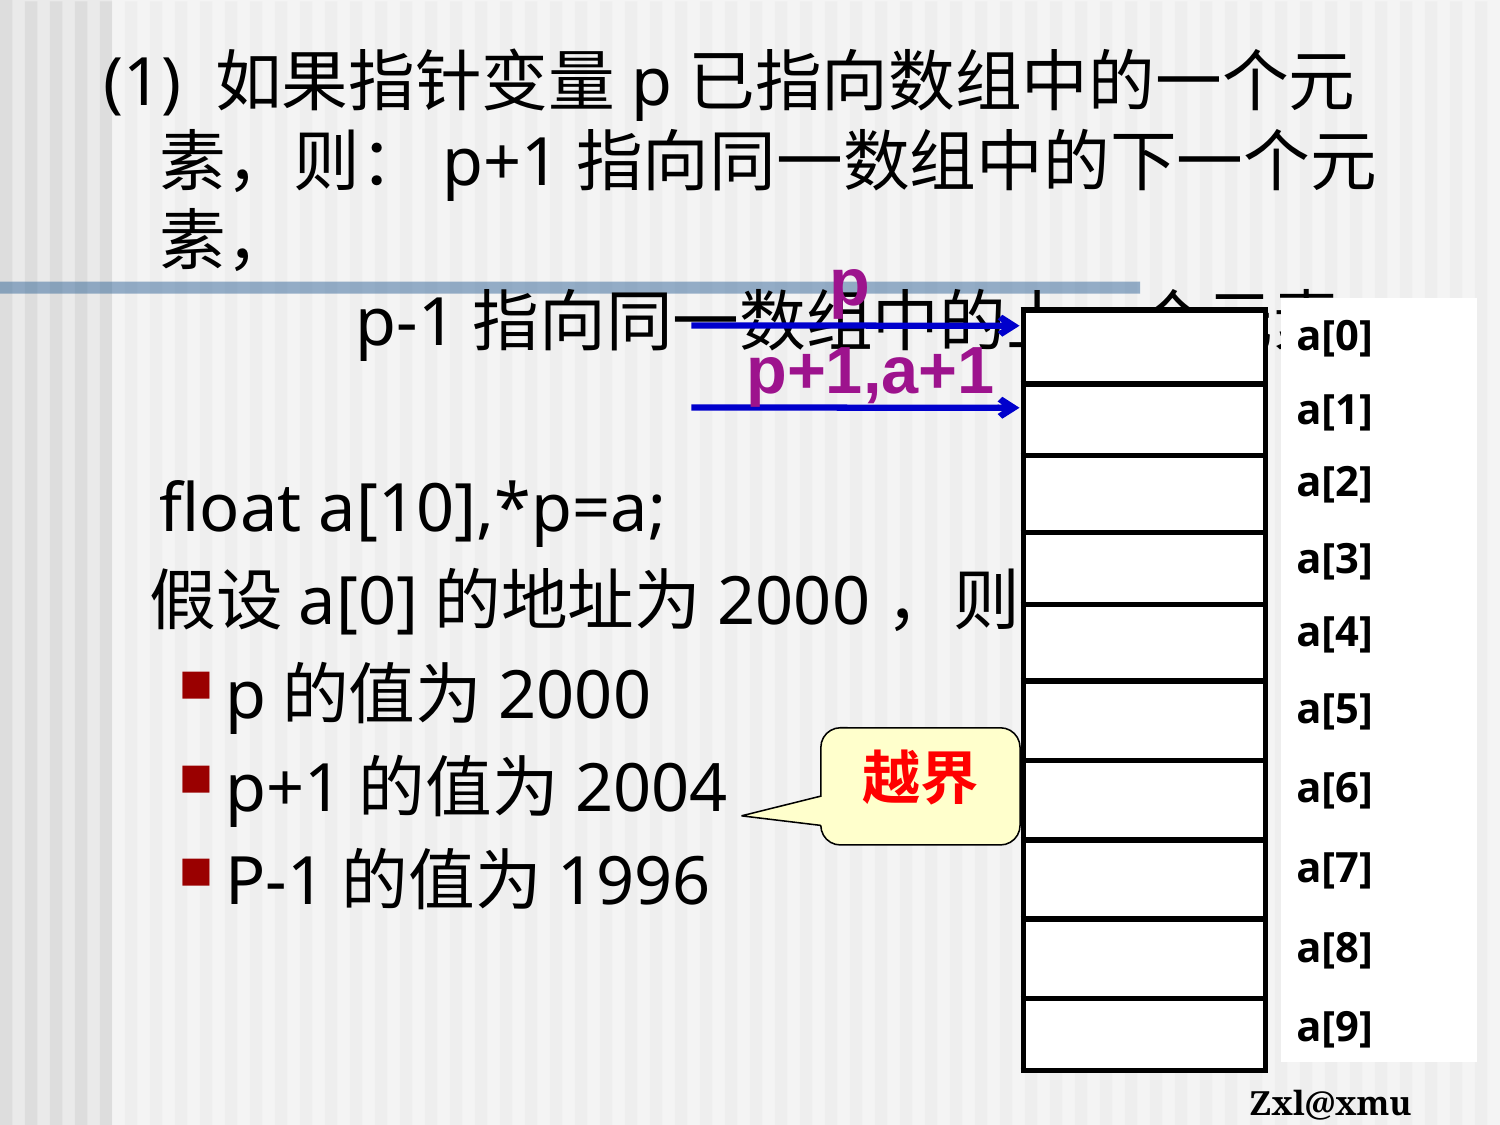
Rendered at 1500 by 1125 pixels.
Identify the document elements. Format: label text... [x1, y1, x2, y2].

table_cell a[4] [1281, 594, 1477, 671]
table_cell [1026, 607, 1263, 678]
table_cell [1026, 387, 1263, 453]
table_cell a[2] [1281, 445, 1477, 522]
text_box p+1,a+1 [729, 319, 1012, 323]
text_box p+1,a+1 [729, 333, 1012, 405]
table_cell a[5] [1281, 671, 1477, 751]
text_box 越界 [741, 727, 1021, 845]
table_cell a[8] [1281, 910, 1477, 990]
table_cell [1026, 843, 1263, 916]
table_cell [1026, 684, 1263, 758]
table_header a[0] [1281, 298, 1477, 372]
table_cell [1026, 922, 1263, 996]
table_cell [1026, 535, 1263, 602]
table_cell a[6] [1281, 751, 1477, 830]
table_cell [1026, 1001, 1263, 1068]
text_box p [808, 231, 891, 319]
list (1) 如果指针变量p已指向数组中的一个元素，则：p+1指向同一数组中的下一个元素， p-1指向同一数组中的上一个元素。 float a[10],*p=a; 假设a[0]的地址为2000，则 p的值为2000 p+1的值为2004 P-1的值为1996 [88, 30, 1426, 907]
table_cell a[1] [1281, 372, 1477, 445]
table_cell a[9] [1281, 990, 1477, 1062]
table_cell a[3] [1281, 522, 1477, 594]
table_cell [1026, 458, 1263, 530]
table_header [1026, 313, 1263, 381]
table_cell a[7] [1281, 830, 1477, 910]
table_cell [1026, 763, 1263, 837]
